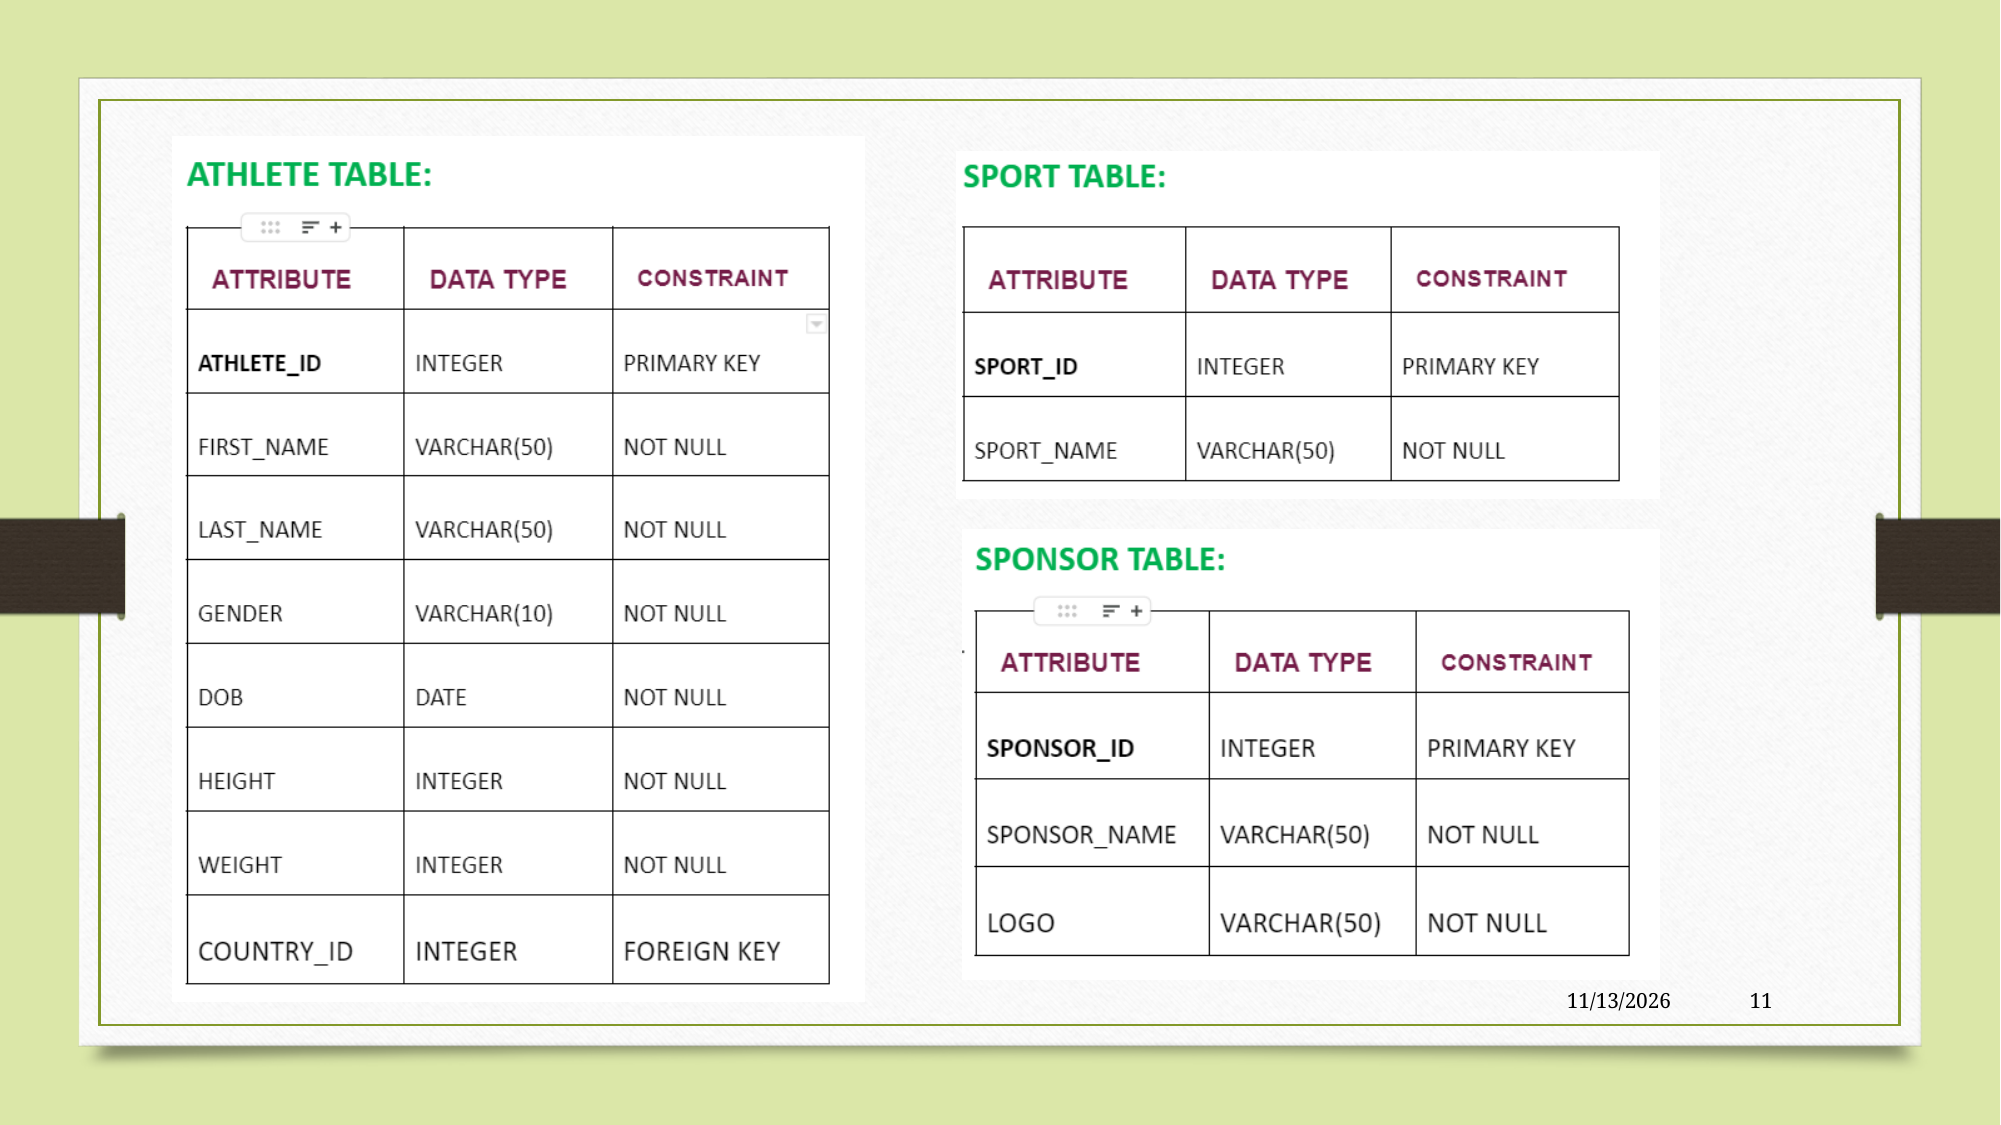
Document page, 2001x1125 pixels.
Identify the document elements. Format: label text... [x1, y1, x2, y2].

picture [0, 0, 2001, 1125]
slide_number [1423, 979, 1686, 1025]
slide_number 11 [1698, 979, 1788, 1025]
